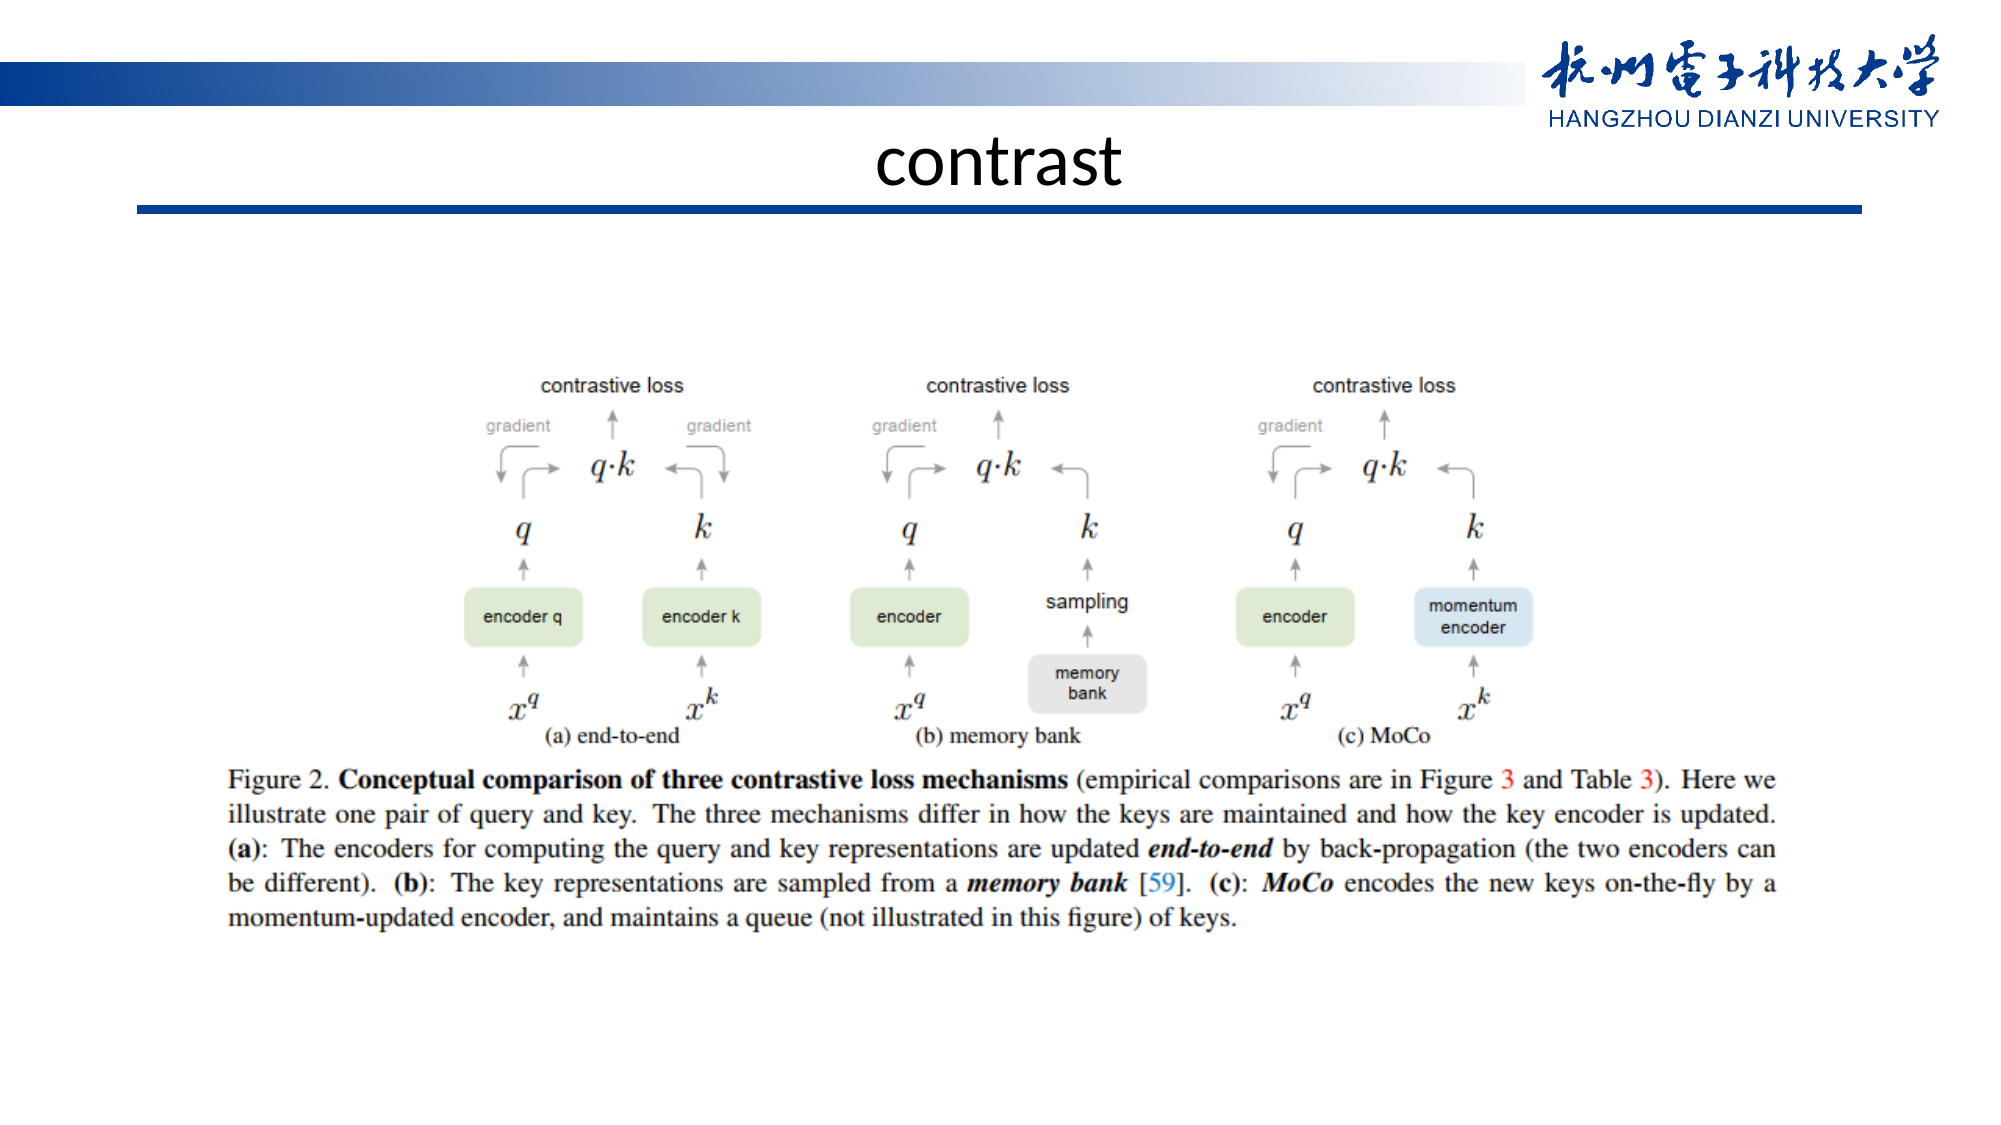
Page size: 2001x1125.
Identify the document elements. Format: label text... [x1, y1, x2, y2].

picture [1542, 32, 1939, 127]
picture [147, 302, 1853, 956]
title contrast [479, 113, 1521, 197]
